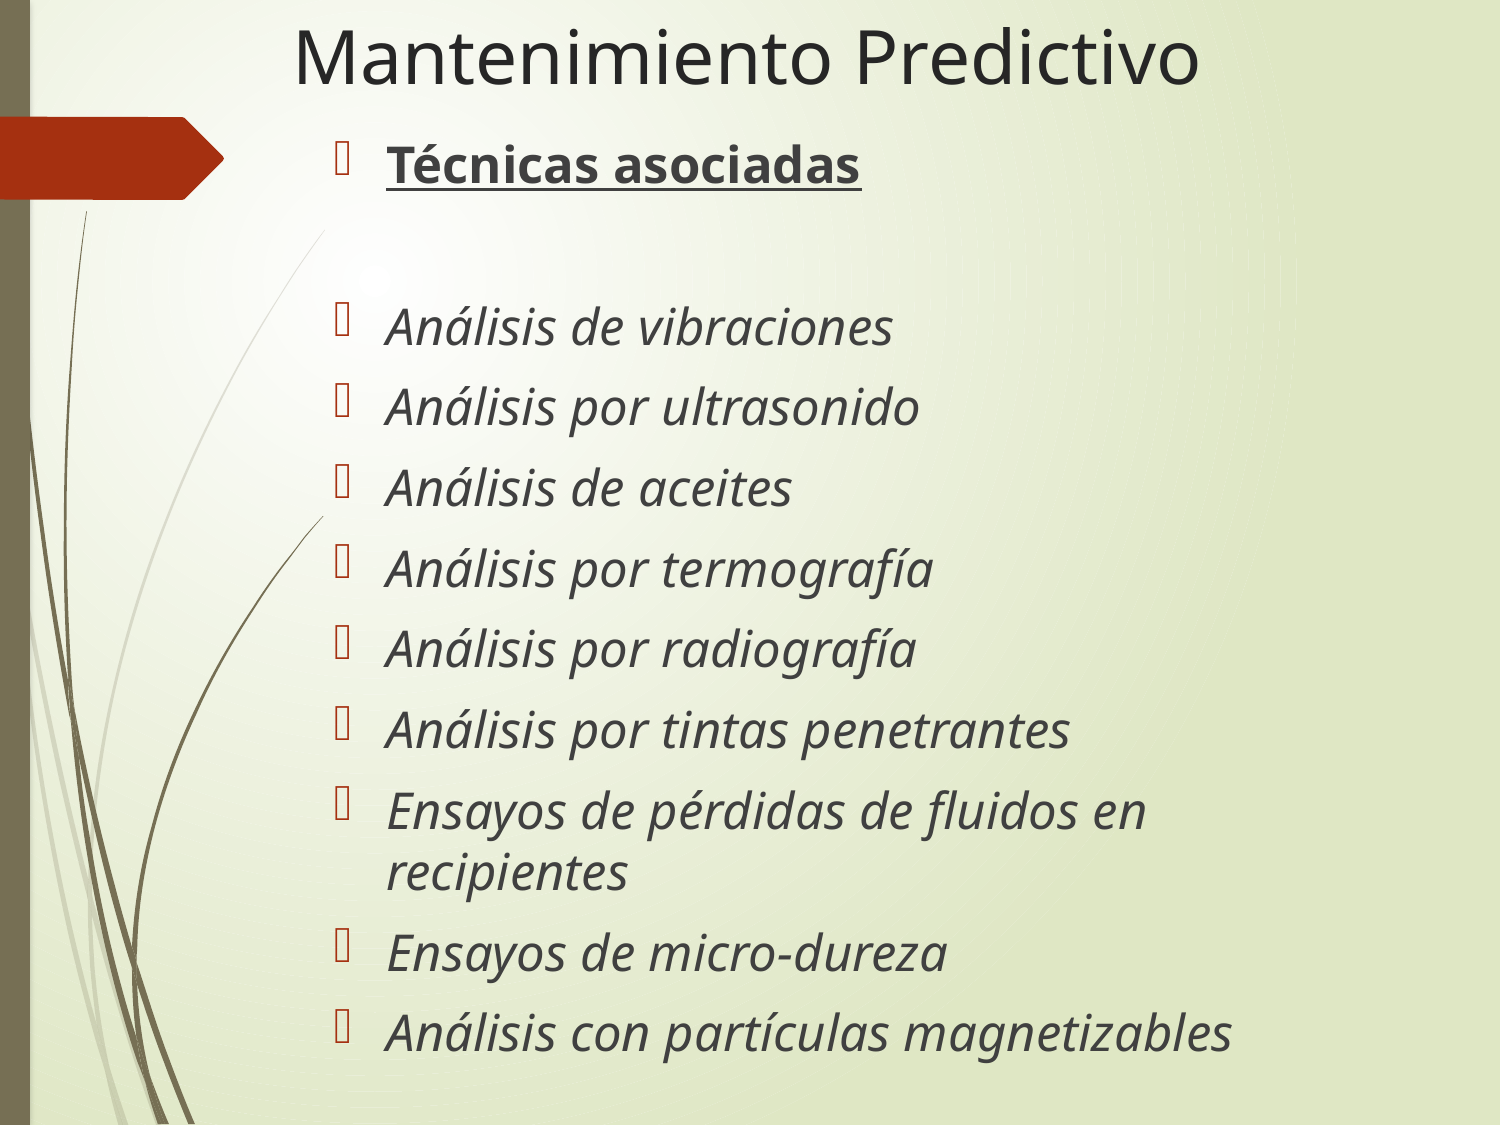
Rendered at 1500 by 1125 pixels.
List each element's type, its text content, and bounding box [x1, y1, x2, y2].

list Técnicas asociadas Análisis de vibraciones Análisis por ultrasonido Análisis de aceites Análisis por termografía Análisis por radiografía Análisis por tintas penetrantes Ensayos de pérdidas de fluidos en recipientes Ensayos de micro-dureza Análisis con partículas magnetizables [318, 125, 1400, 1071]
title Mantenimiento Predictivo [277, 2, 1359, 114]
